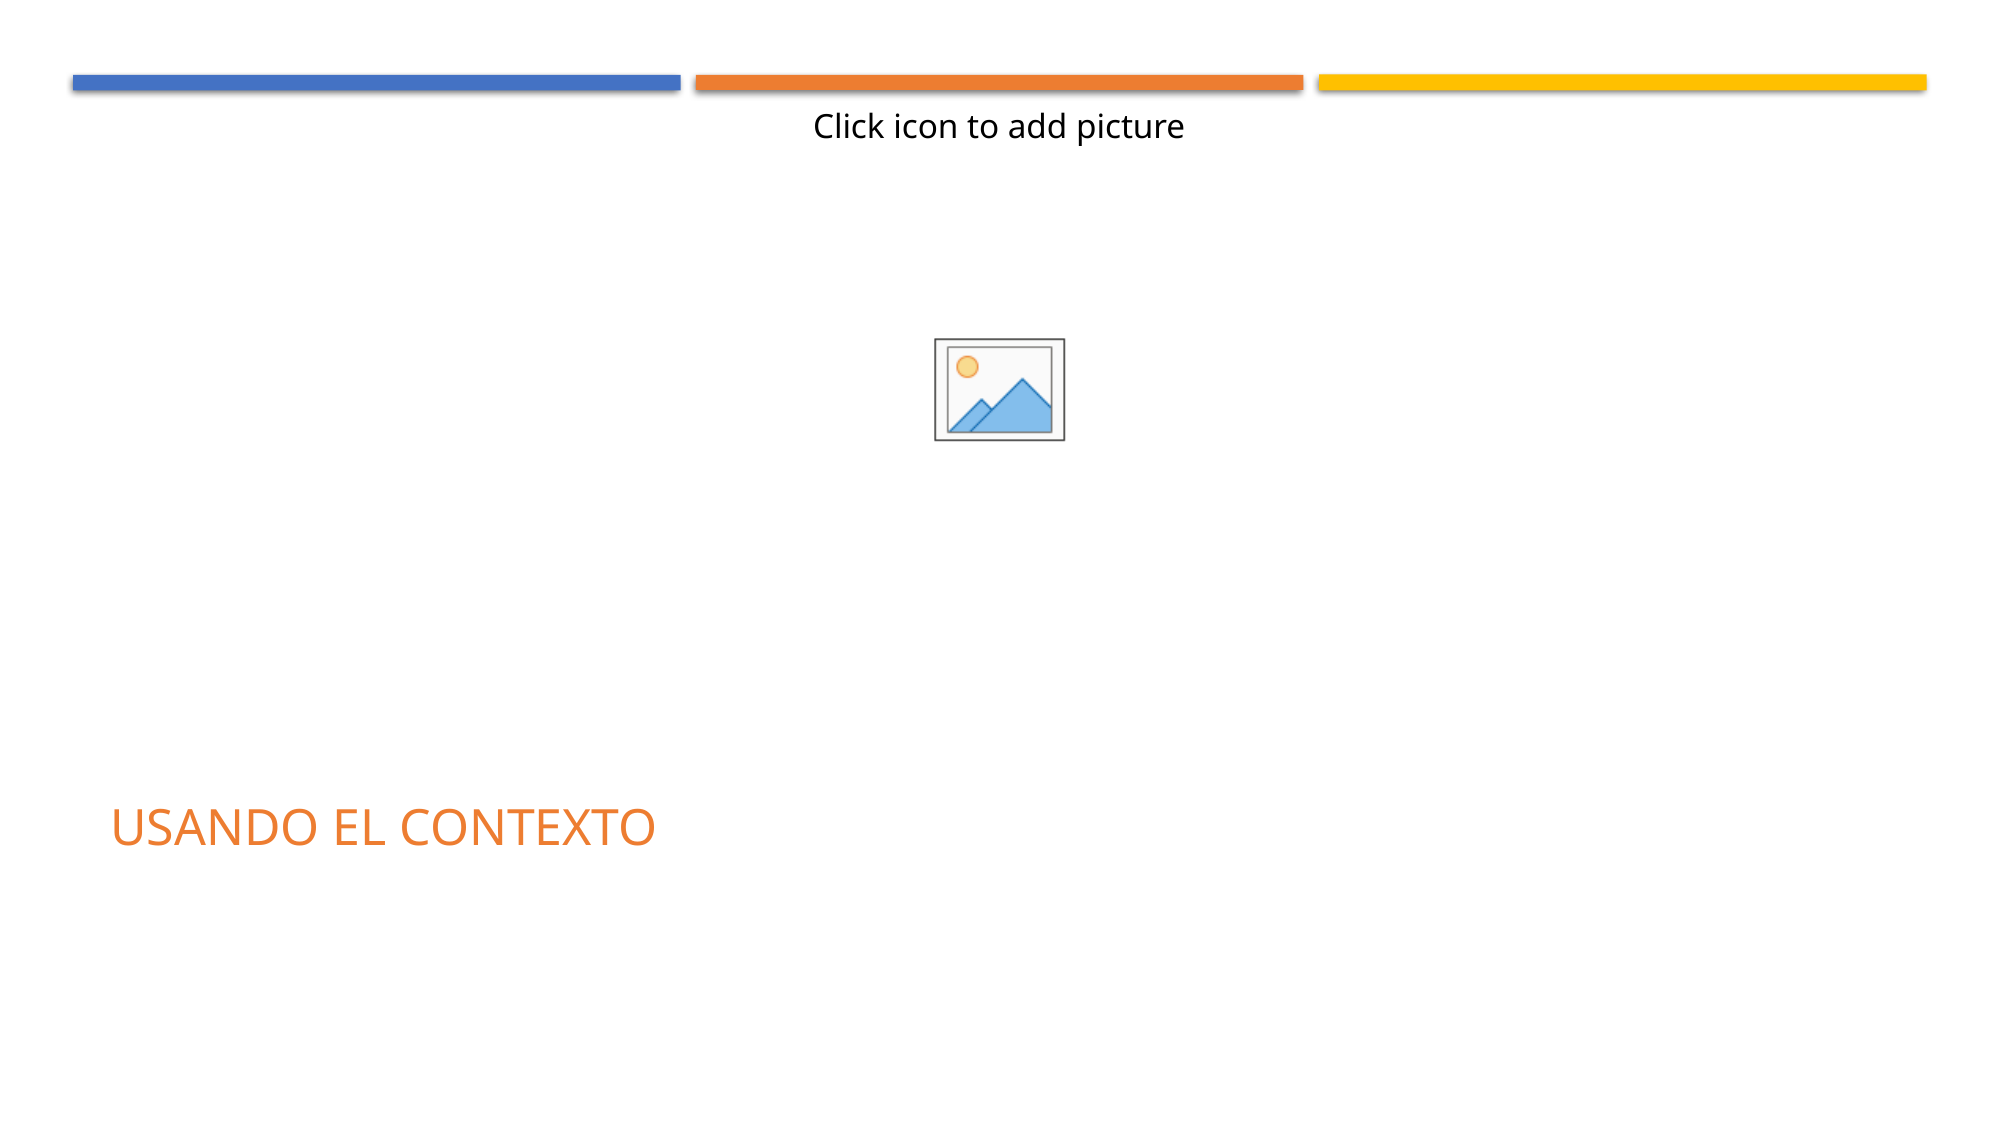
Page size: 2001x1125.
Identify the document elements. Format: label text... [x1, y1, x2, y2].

title Usando el contexto [95, 769, 1905, 863]
picture [72, 97, 1927, 683]
